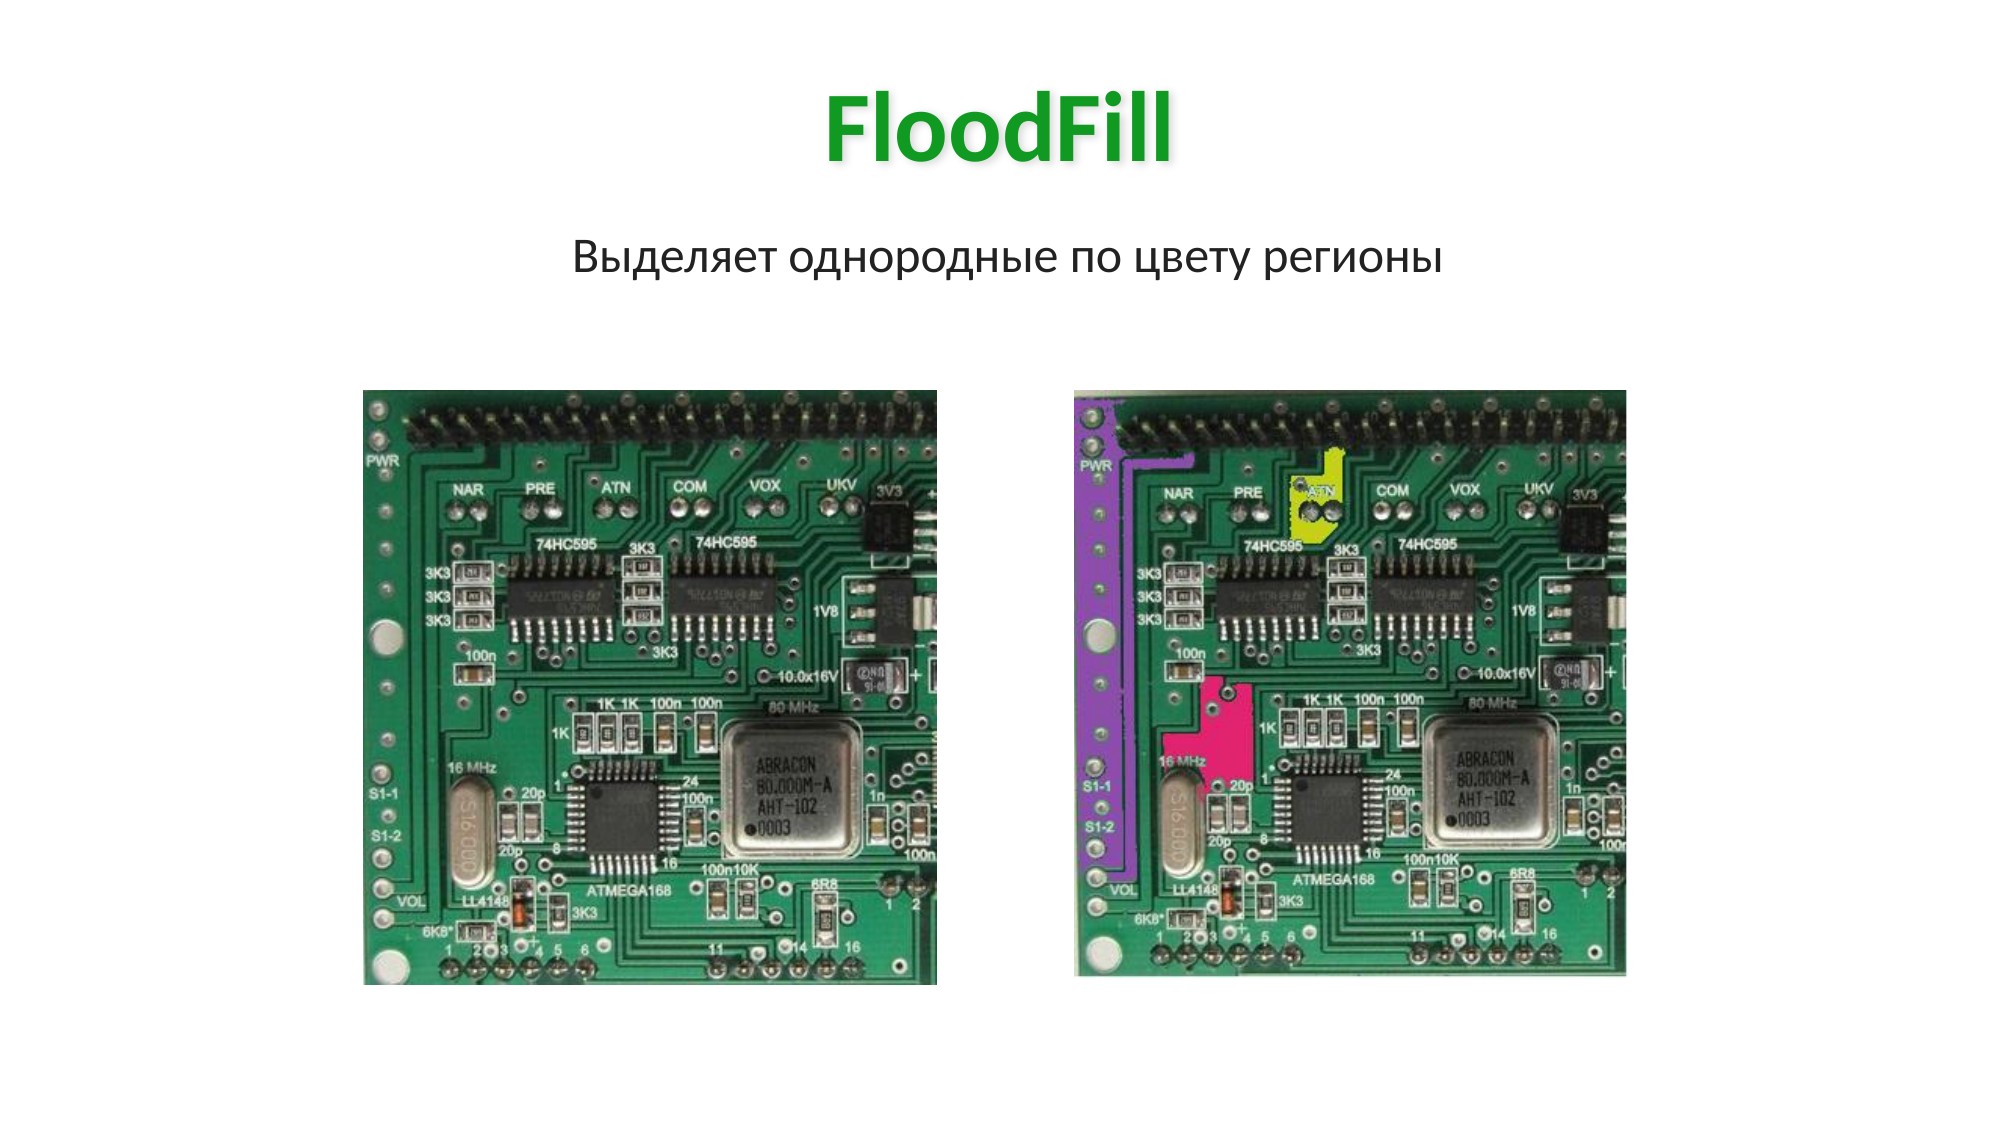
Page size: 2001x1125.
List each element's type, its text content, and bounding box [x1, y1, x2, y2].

text_box FloodFill [315, 53, 1685, 189]
picture [1074, 390, 1628, 978]
text_box Выделяет однородные по цвету регионы [557, 215, 1460, 291]
picture [363, 390, 937, 985]
